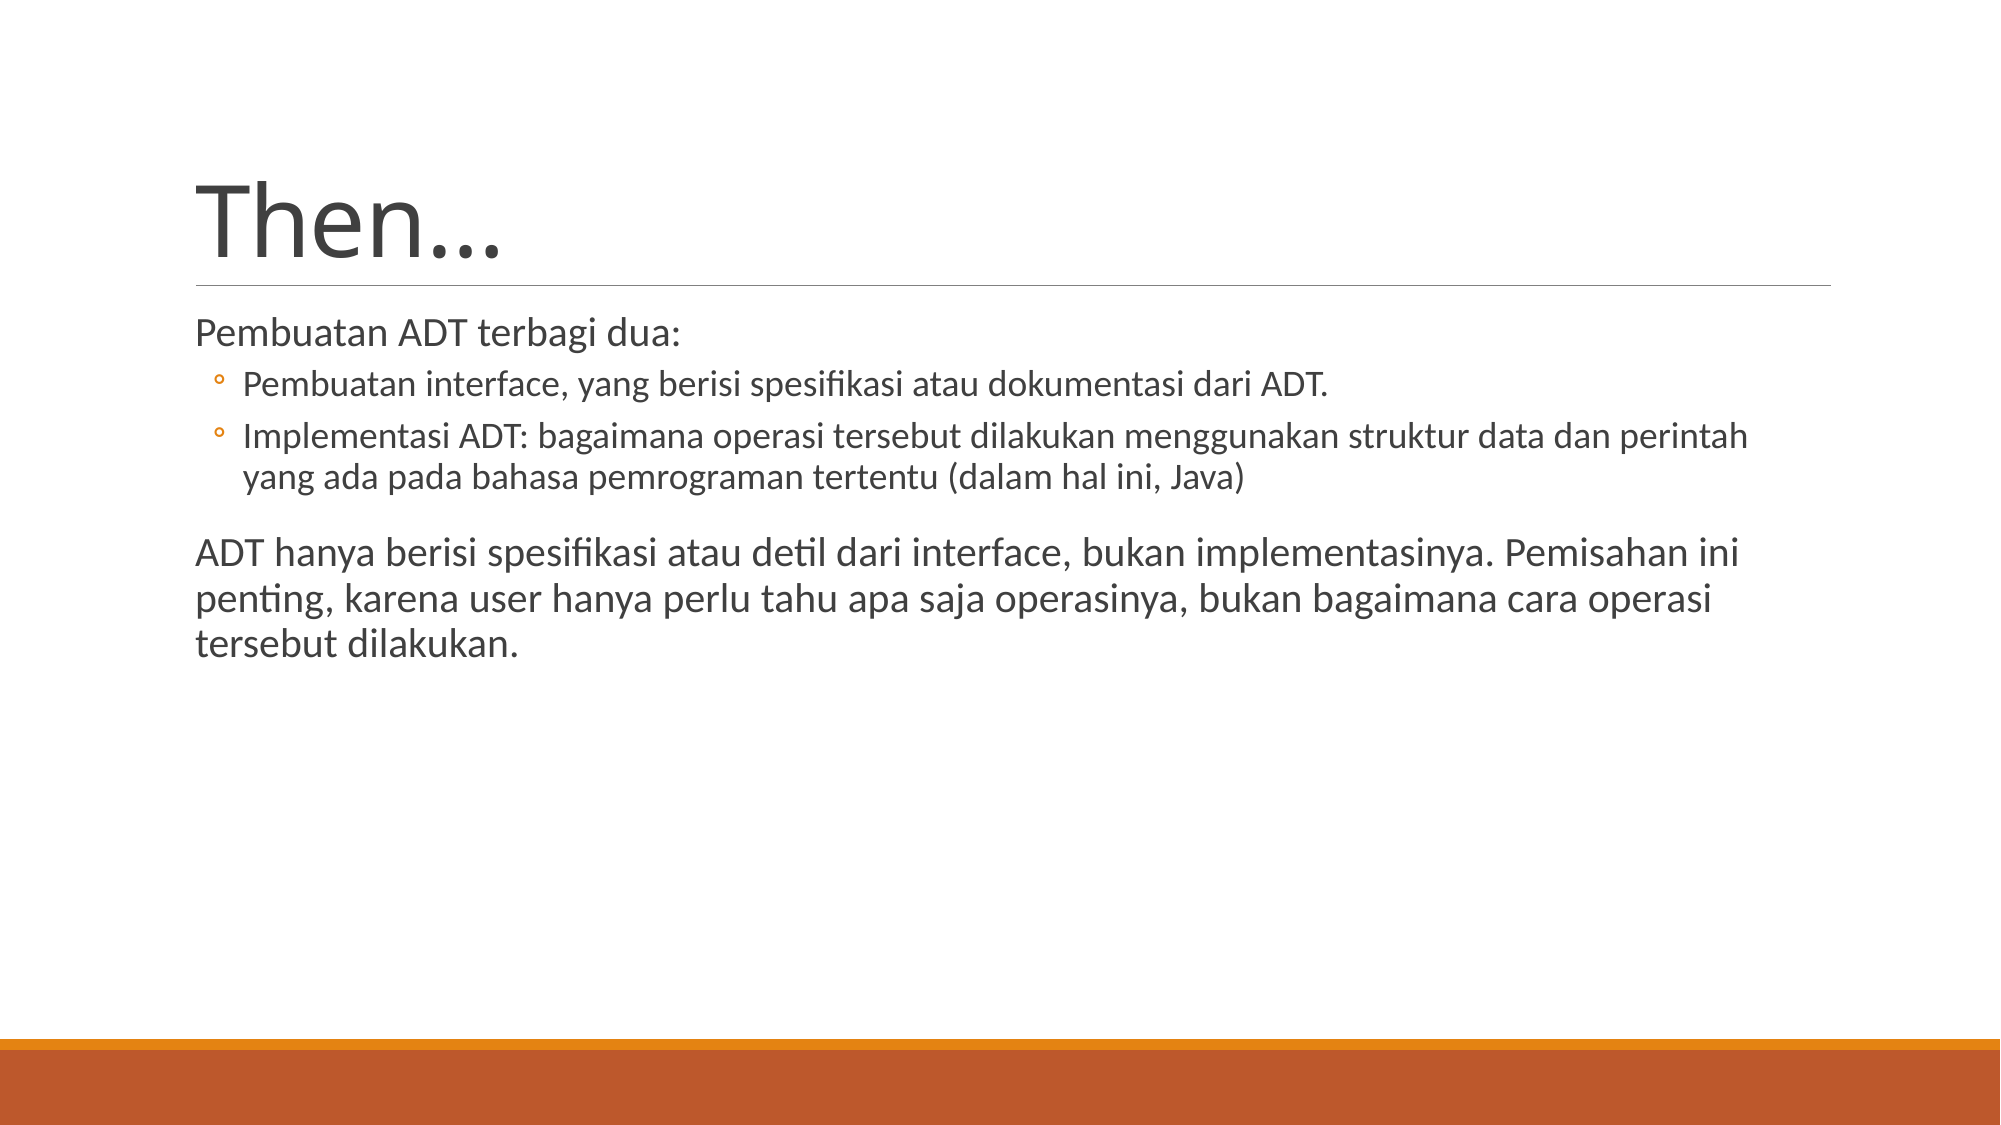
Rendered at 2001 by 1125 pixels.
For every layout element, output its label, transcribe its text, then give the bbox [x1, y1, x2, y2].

list Pembuatan ADT terbagi dua: Pembuatan interface, yang berisi spesifikasi atau dokumentasi dari ADT. Implementasi ADT: bagaimana operasi tersebut dilakukan menggunakan struktur data dan perintah yang ada pada bahasa pemrograman tertentu (dalam hal ini, Java) ADT hanya berisi spesifikasi atau detil dari interface, bukan implementasinya. Pemisahan ini penting, karena user hanya perlu tahu apa saja operasinya, bukan bagaimana cara operasi tersebut dilakukan. [180, 302, 1830, 963]
title Then… [180, 47, 1830, 285]
